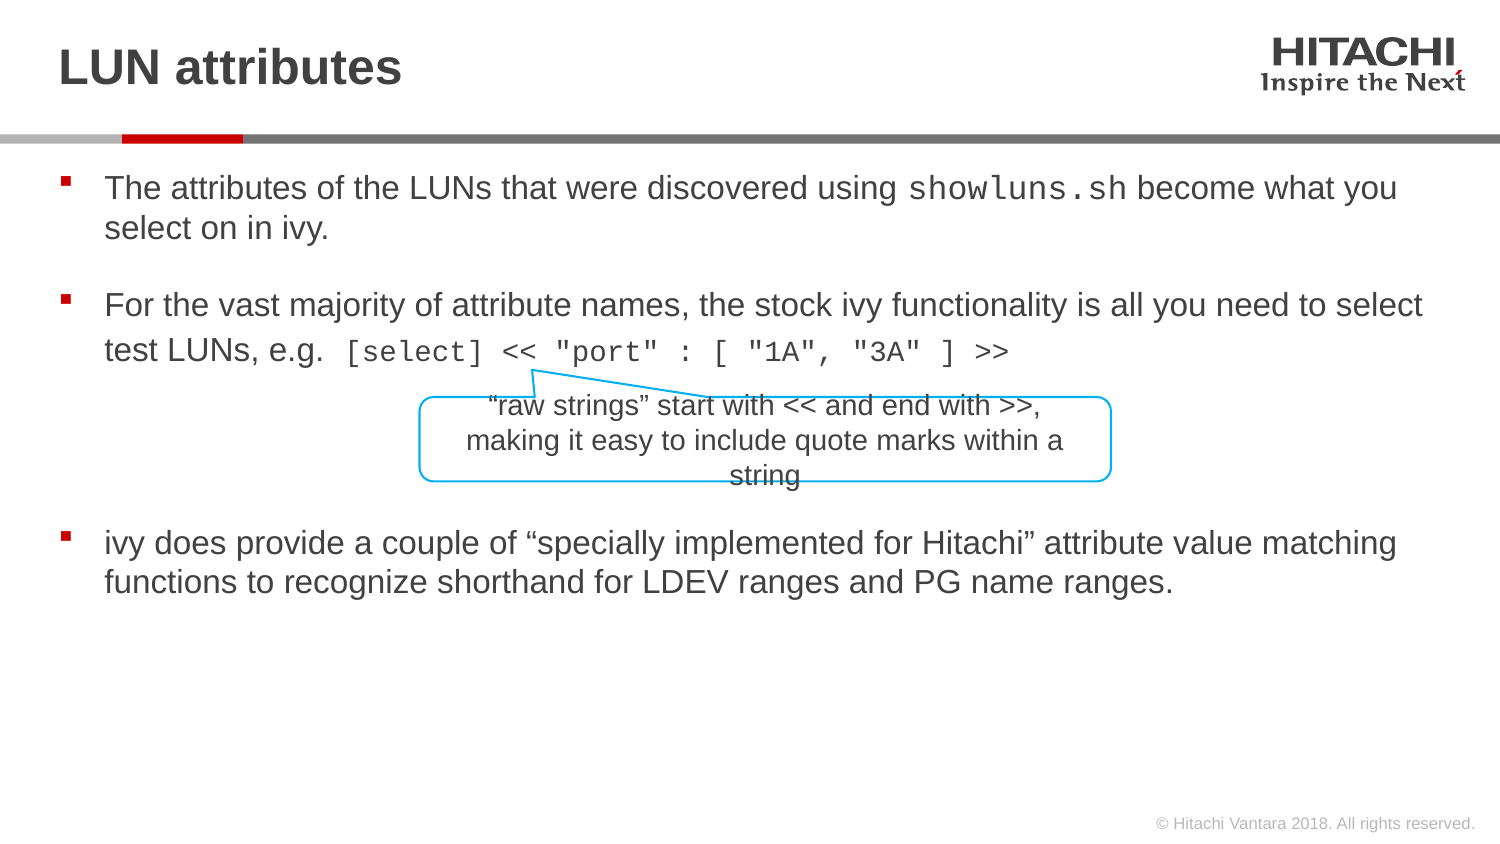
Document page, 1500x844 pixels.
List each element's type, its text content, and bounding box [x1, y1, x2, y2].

list The attributes of the LUNs that were discovered using showluns.sh become what you select on in ivy. For the vast majority of attribute names, the stock ivy functionality is all you need to select test LUNs, e.g. [select] << "port" : [ "1A", "3A" ] >> ivy does provide a couple of “specially implemented for Hitachi” attribute value matching functions to recognize shorthand for LDEV ranges and PG name ranges. [43, 158, 1452, 609]
text_box “raw strings” start with << and end with >>, making it easy to include quote marks within a string [417, 367, 1114, 484]
title LUN attributes [43, 8, 1200, 129]
